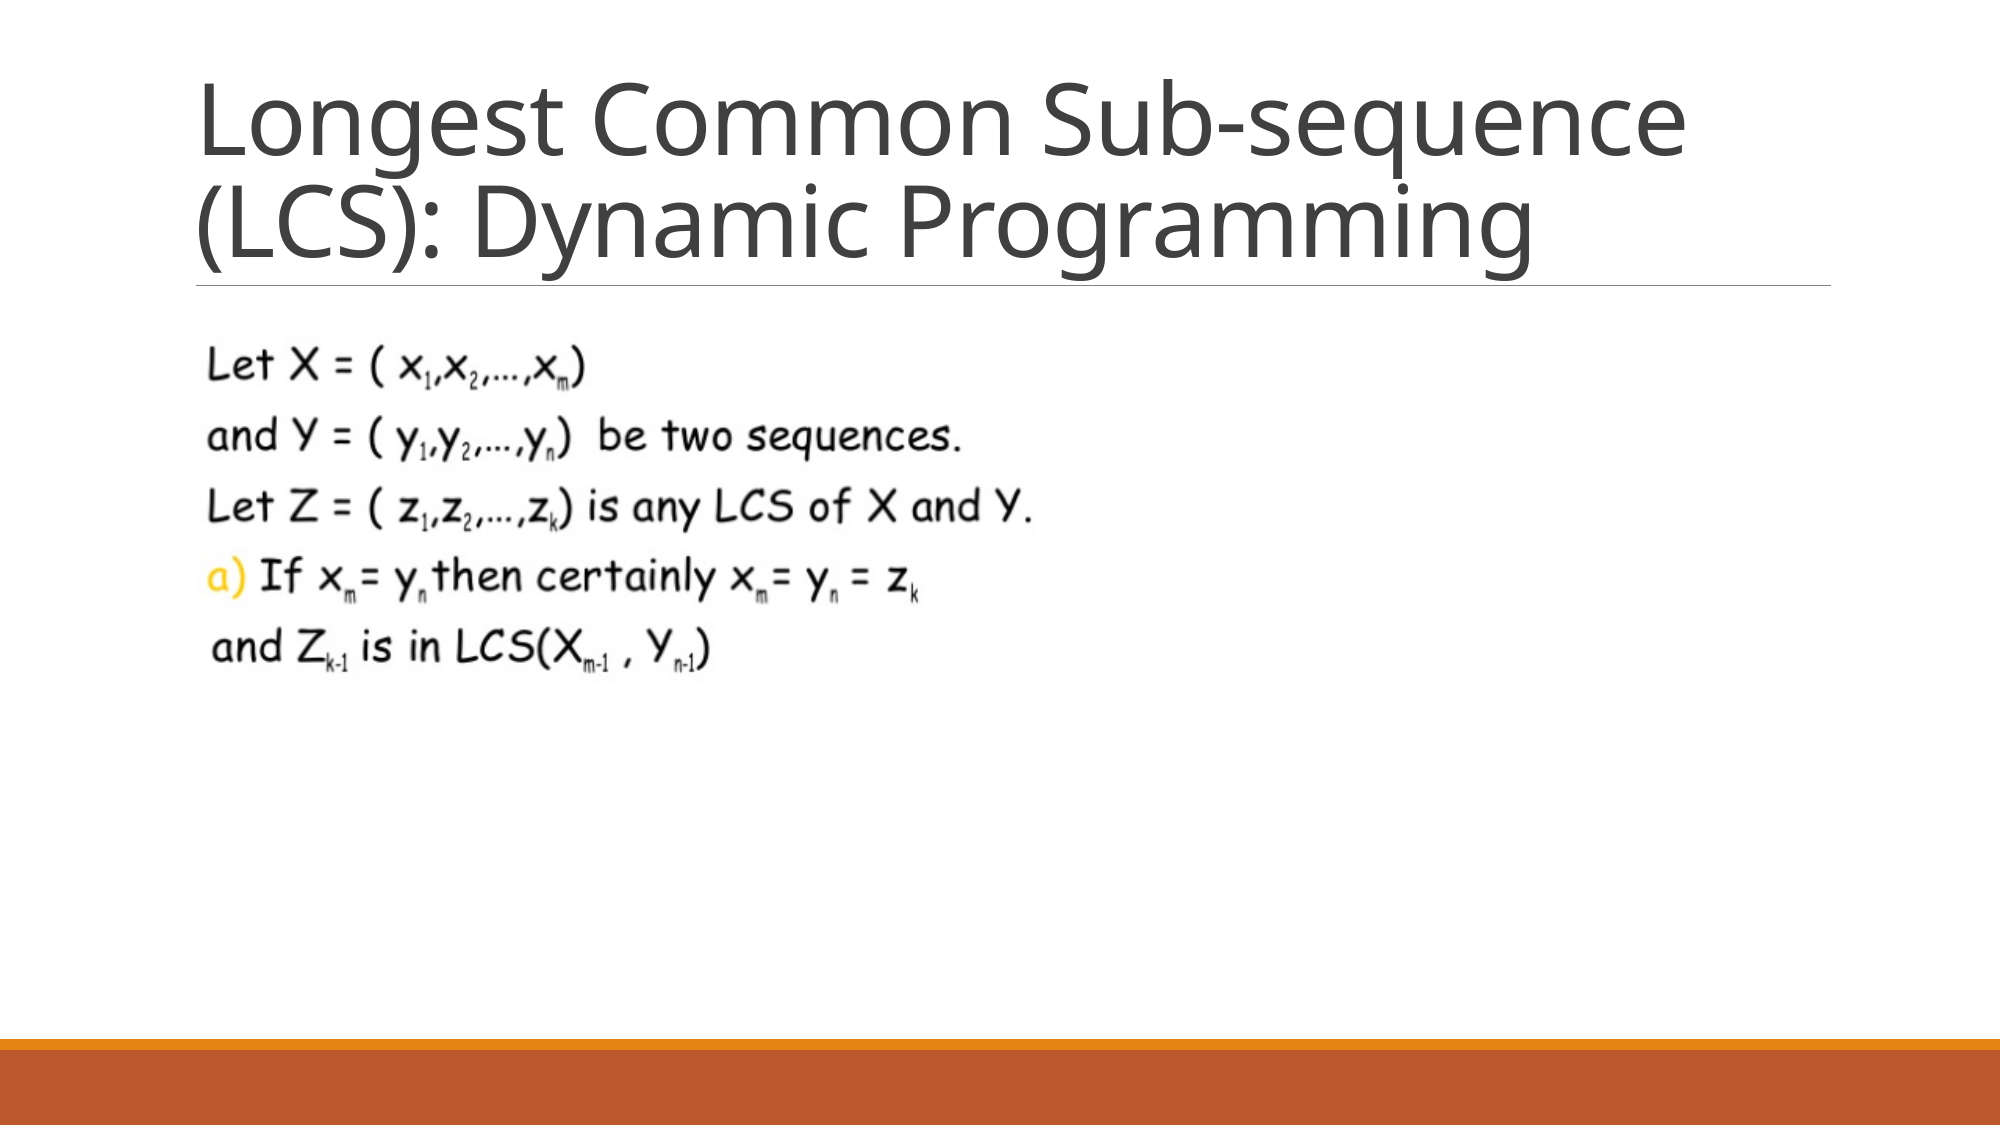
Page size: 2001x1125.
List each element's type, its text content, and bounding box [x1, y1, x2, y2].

title Longest Common Sub-sequence (LCS): Dynamic Programming [180, 47, 1830, 285]
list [179, 330, 1054, 741]
